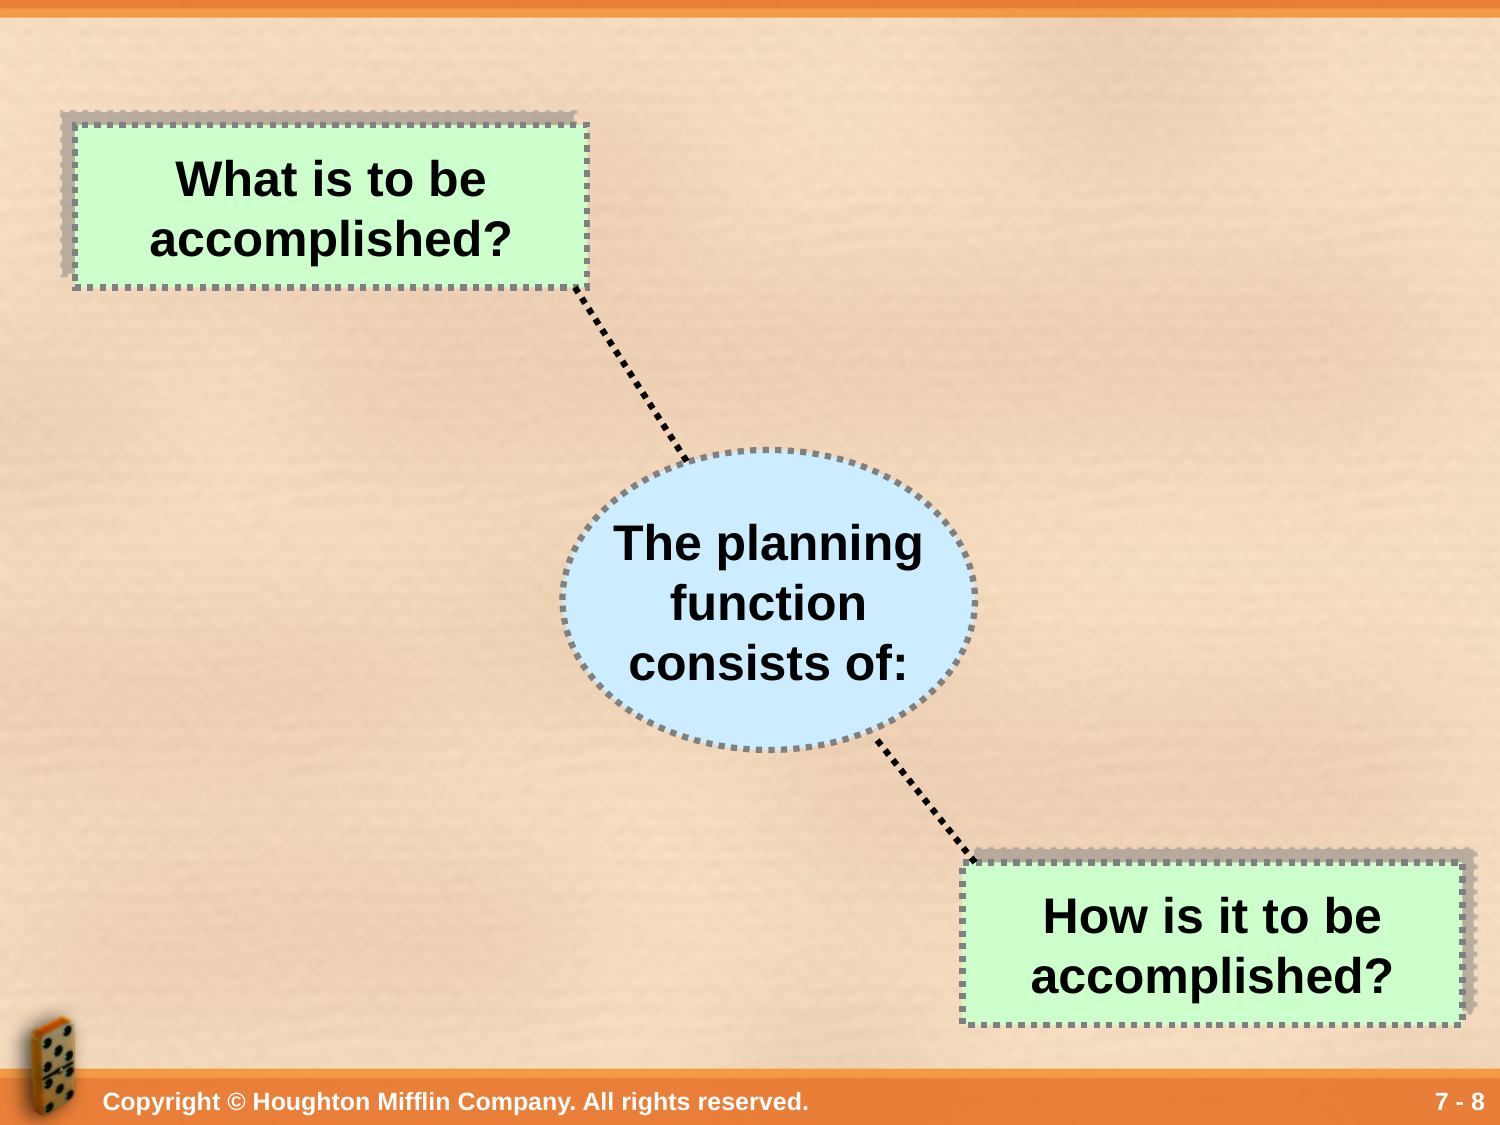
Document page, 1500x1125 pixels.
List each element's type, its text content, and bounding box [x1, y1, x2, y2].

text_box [874, 737, 1463, 1026]
picture [0, 0, 1500, 1125]
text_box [74, 124, 688, 463]
footer Copyright © Houghton Mifflin Company. All rights reserved. [87, 1074, 900, 1125]
slide_number 7 - 8 [1187, 1074, 1500, 1125]
text_box The planning function consists of: [562, 449, 976, 750]
